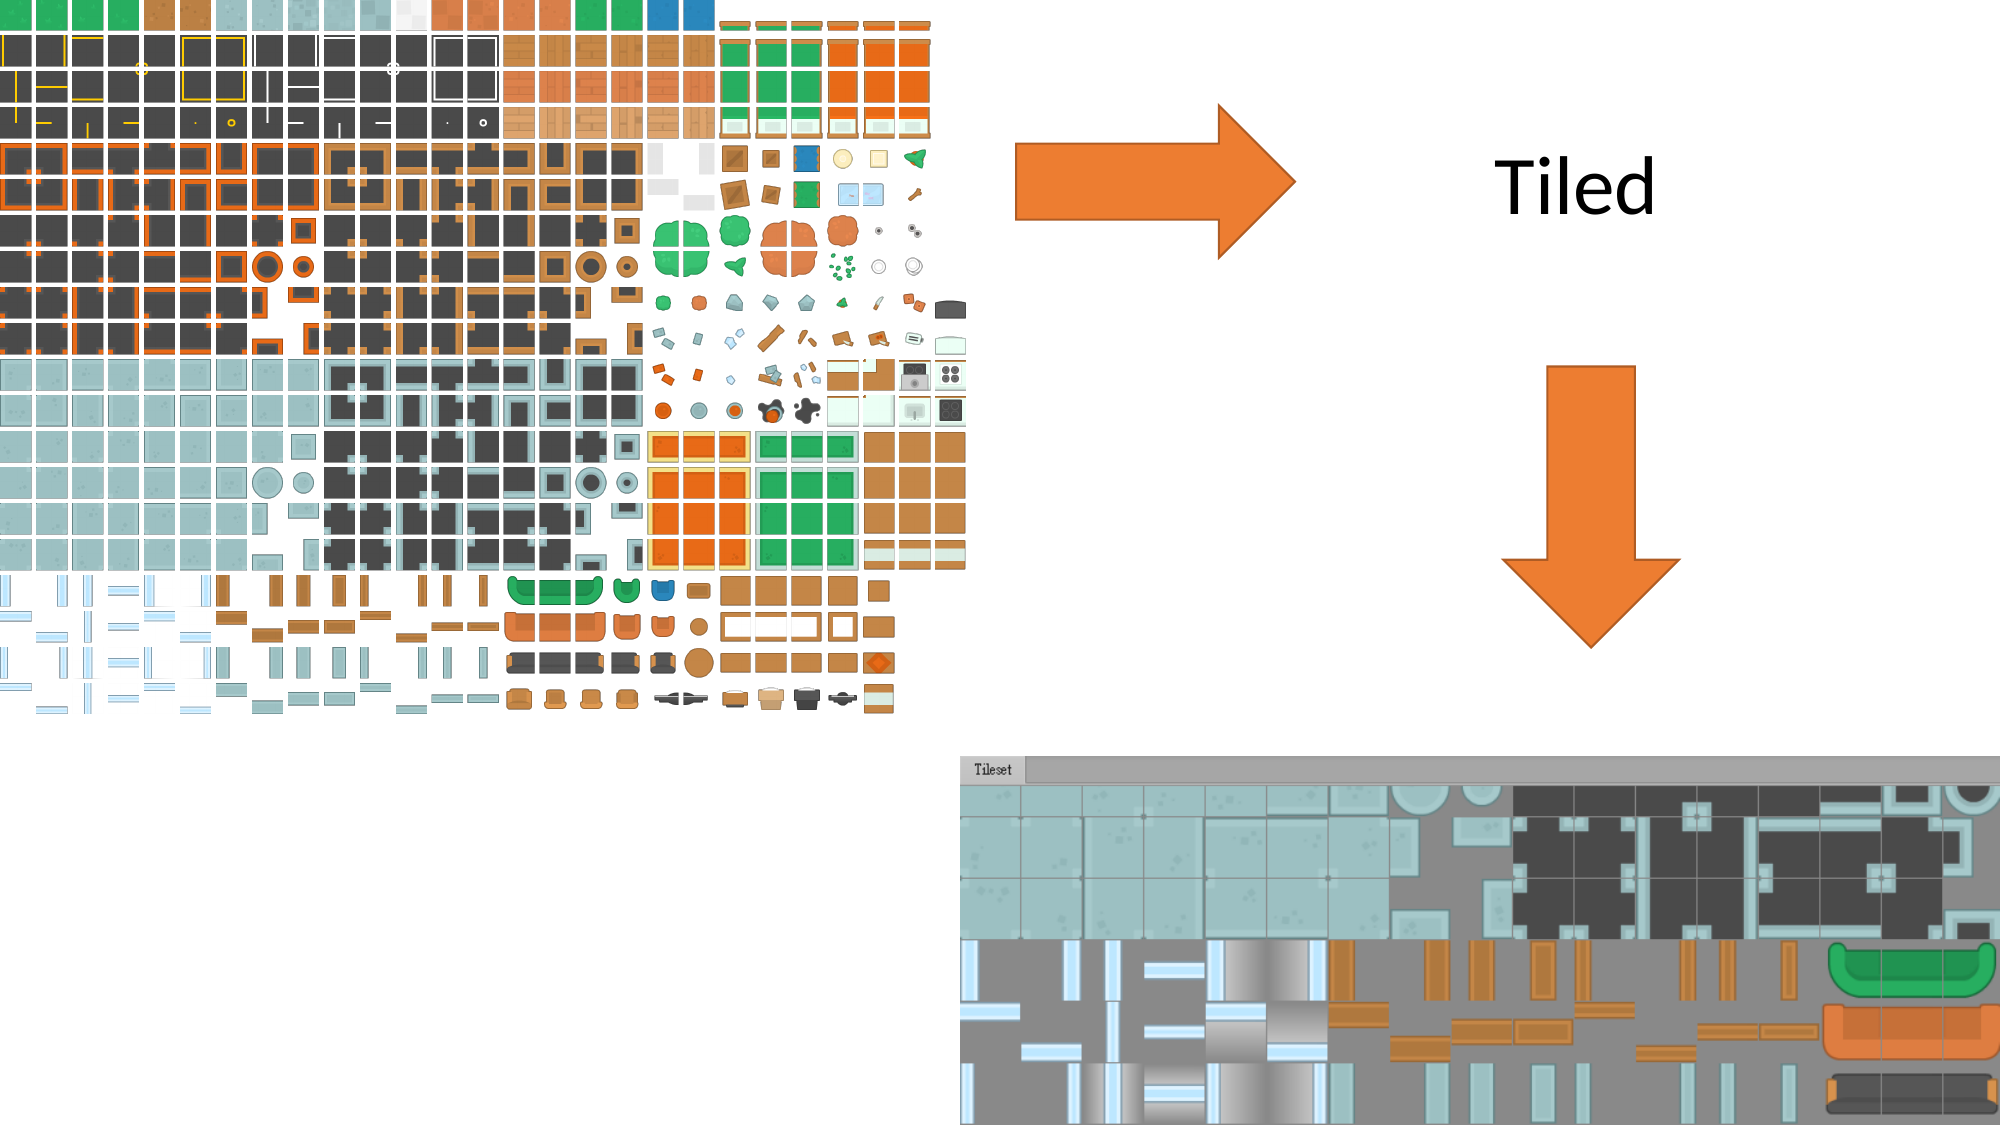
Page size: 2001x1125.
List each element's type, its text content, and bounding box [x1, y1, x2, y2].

picture [960, 756, 2000, 1125]
text_box [1015, 103, 1297, 261]
text_box [1500, 365, 1682, 649]
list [0, 0, 966, 714]
text_box Tiled [1480, 123, 1878, 239]
